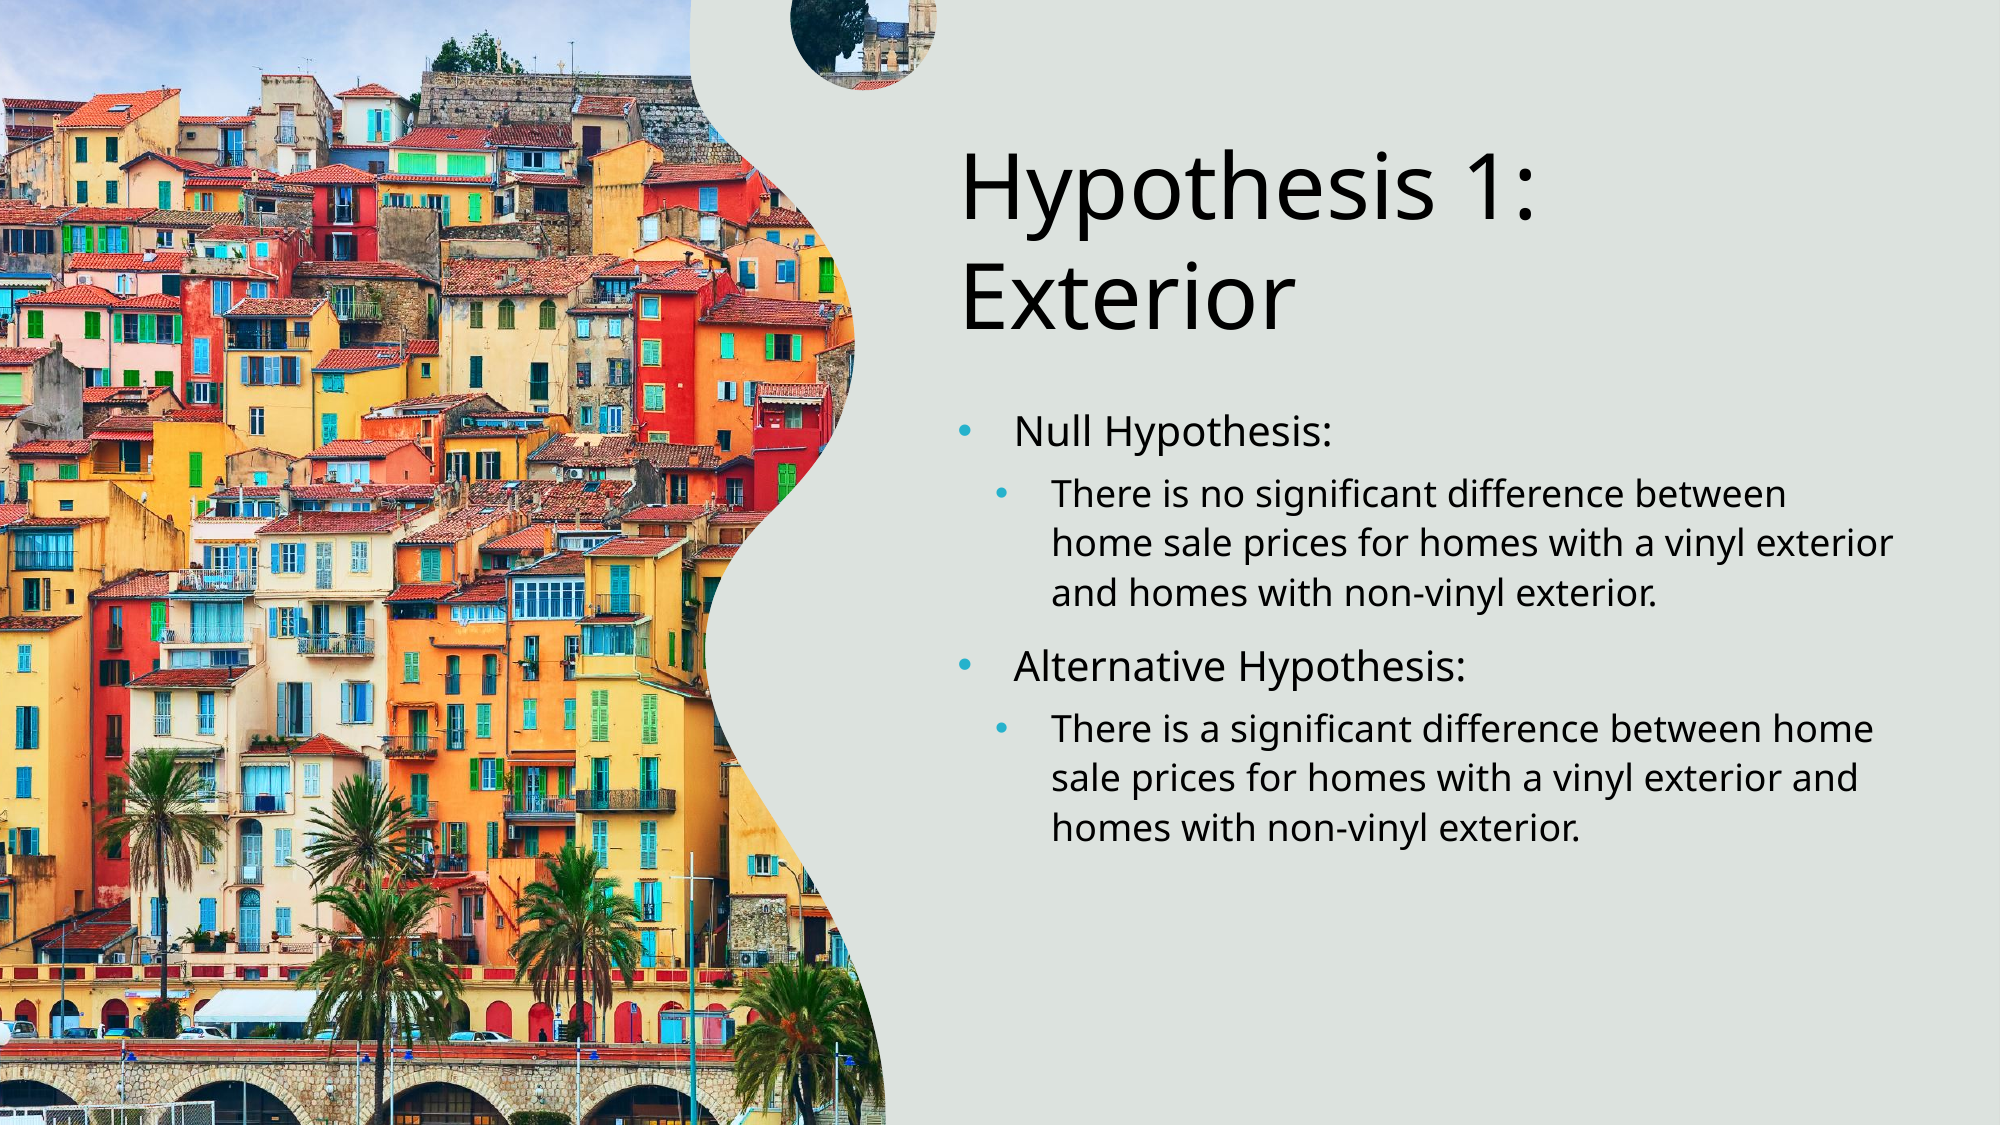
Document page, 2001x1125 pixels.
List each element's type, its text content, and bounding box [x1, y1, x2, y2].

picture [0, 0, 937, 1125]
text_box [937, 0, 2000, 1125]
picture [854, 32, 860, 39]
title Hypothesis 1: Exterior [943, 90, 1915, 356]
list Null Hypothesis: There is no significant difference between home sale prices for homes with a vinyl exterior and homes with non-vinyl exterior. Alternative Hypothesis: There is a significant difference between home sale prices for homes with a vinyl exterior and homes with non-vinyl exterior. [942, 392, 1911, 914]
